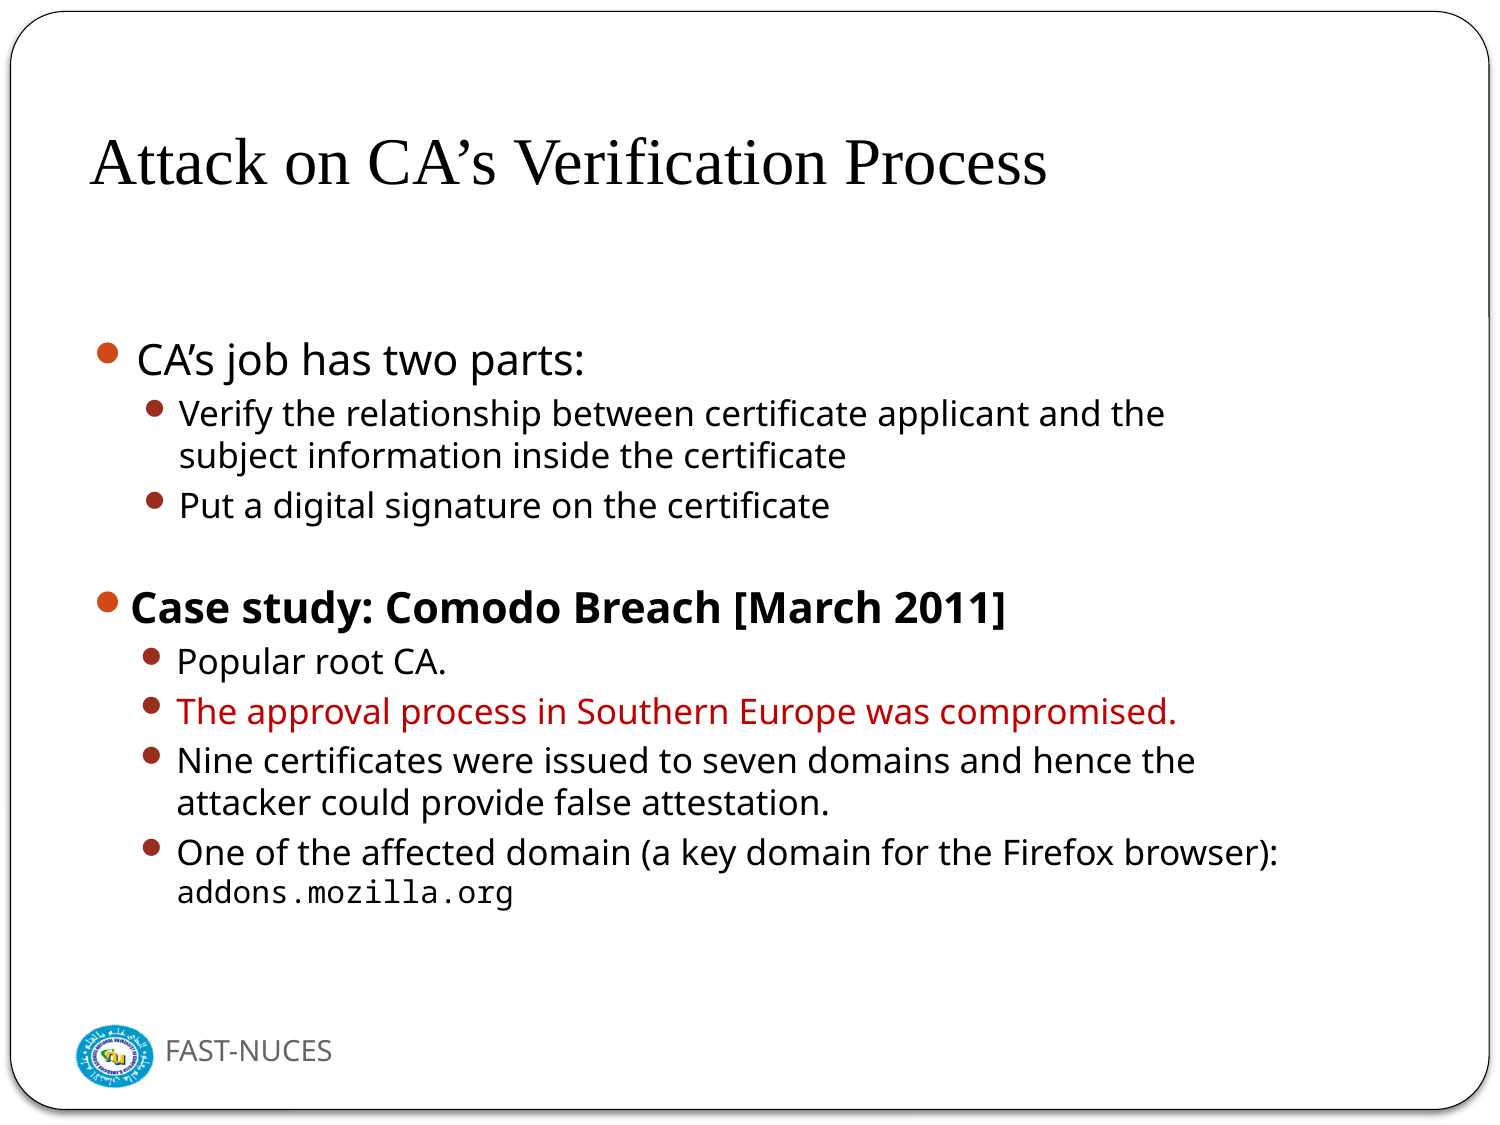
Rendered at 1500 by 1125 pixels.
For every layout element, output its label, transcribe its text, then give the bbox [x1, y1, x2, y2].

footer FAST-NUCES [150, 1012, 800, 1088]
picture [74, 1024, 154, 1088]
picture [123, 1060, 154, 1088]
title Attack on CA’s Verification Process [75, 71, 1088, 213]
picture [91, 1038, 138, 1075]
list CA’s job has two parts: Verify the relationship between certificate applicant and the subject information inside the certificate Put a digital signature on the certificate Case study: Comodo Breach [March 2011] Popular root CA. The approval process in Southern Europe was compromised. Nine certificates were issued to seven domains and hence the attacker could provide false attestation. One of the affected domain (a key domain for the Firefox browser): addons.mozilla.org [79, 324, 1299, 929]
